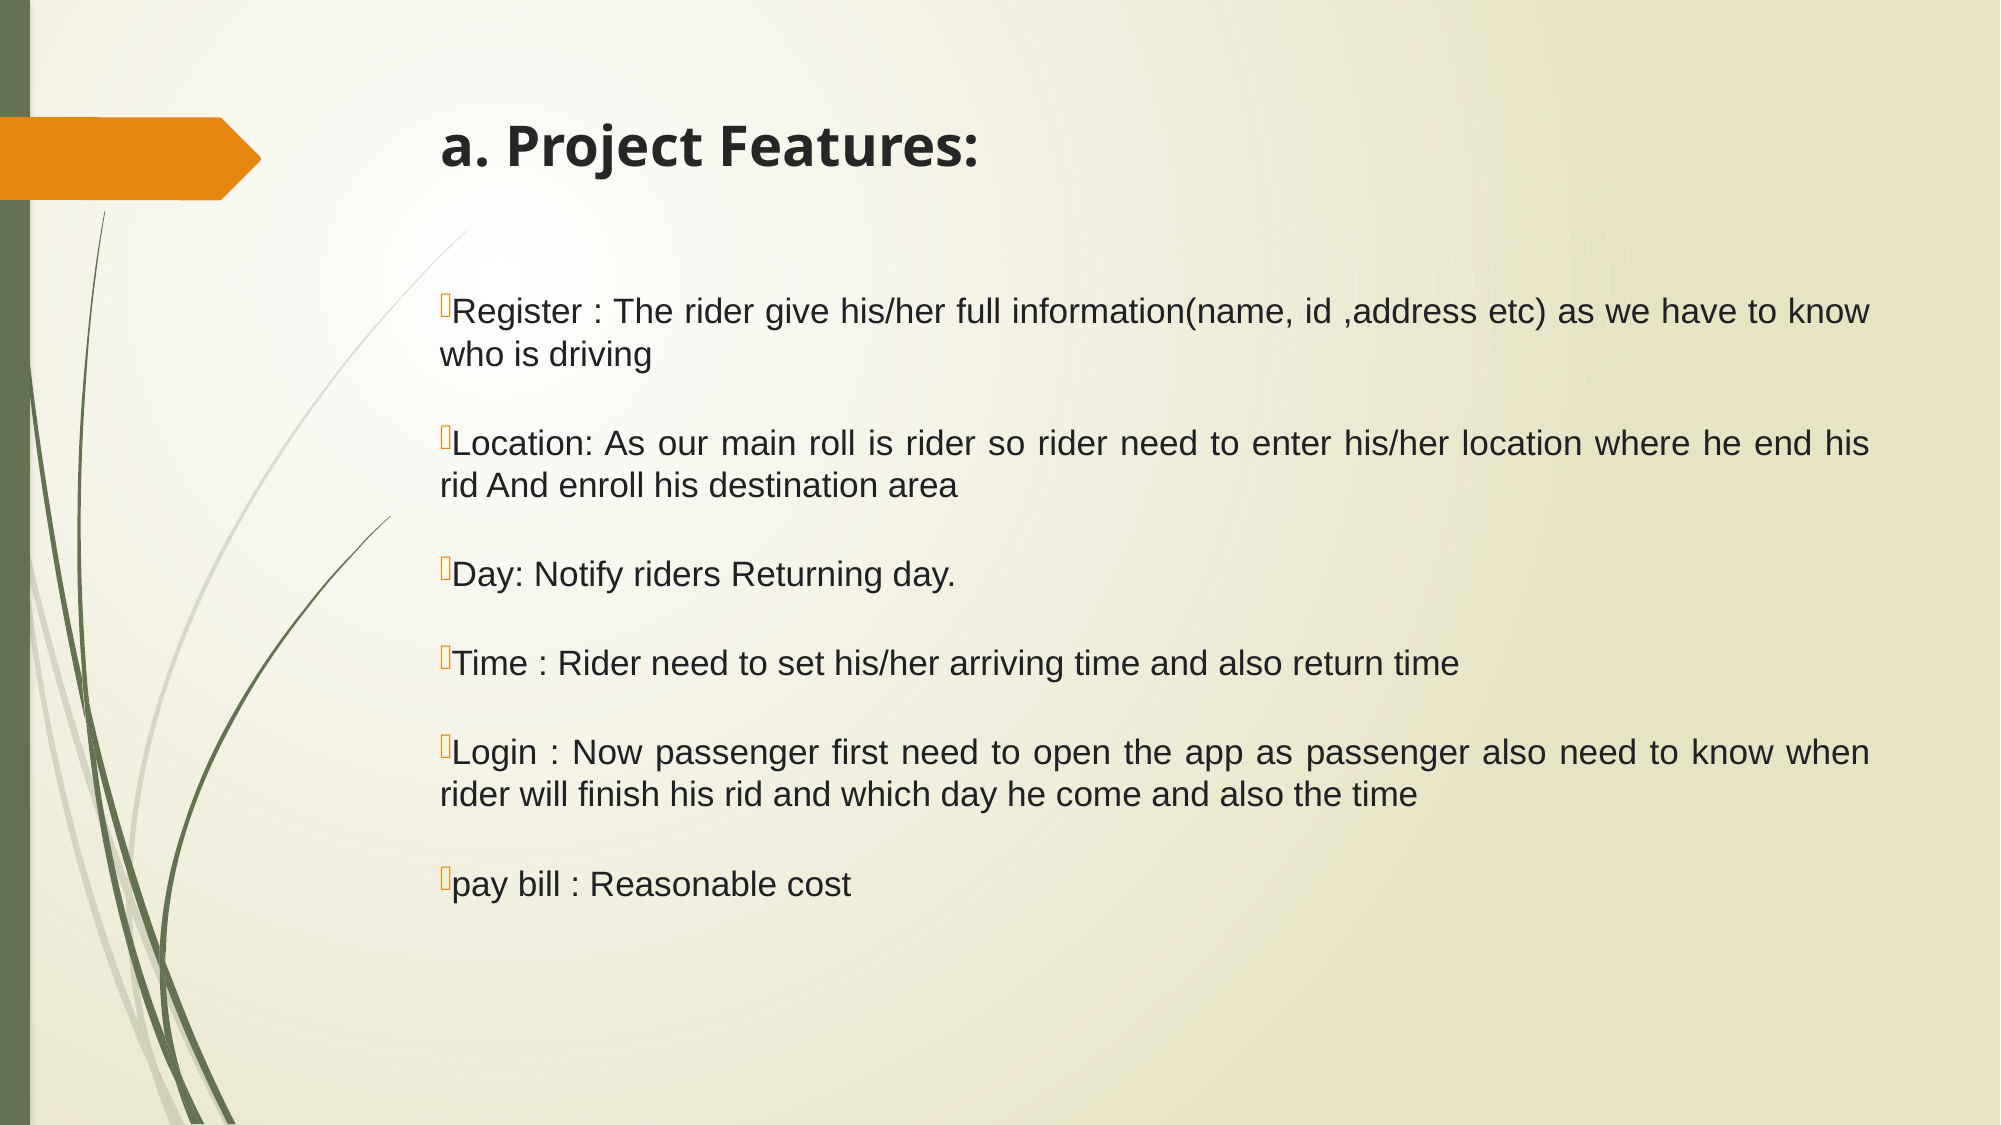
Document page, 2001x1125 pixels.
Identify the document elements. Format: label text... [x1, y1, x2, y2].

list Register : The rider give his/her full information(name, id ,address etc) as we have to know who is driving Location: As our main roll is rider so rider need to enter his/her location where he end his rid And enroll his destination area Day: Notify riders Returning day. Time : Rider need to set his/her arriving time and also return time Login : Now passenger first need to open the app as passenger also need to know when rider will finish his rid and which day he come and also the time pay bill : Reasonable cost [424, 281, 1888, 916]
title a. Project Features: [425, 102, 1888, 209]
